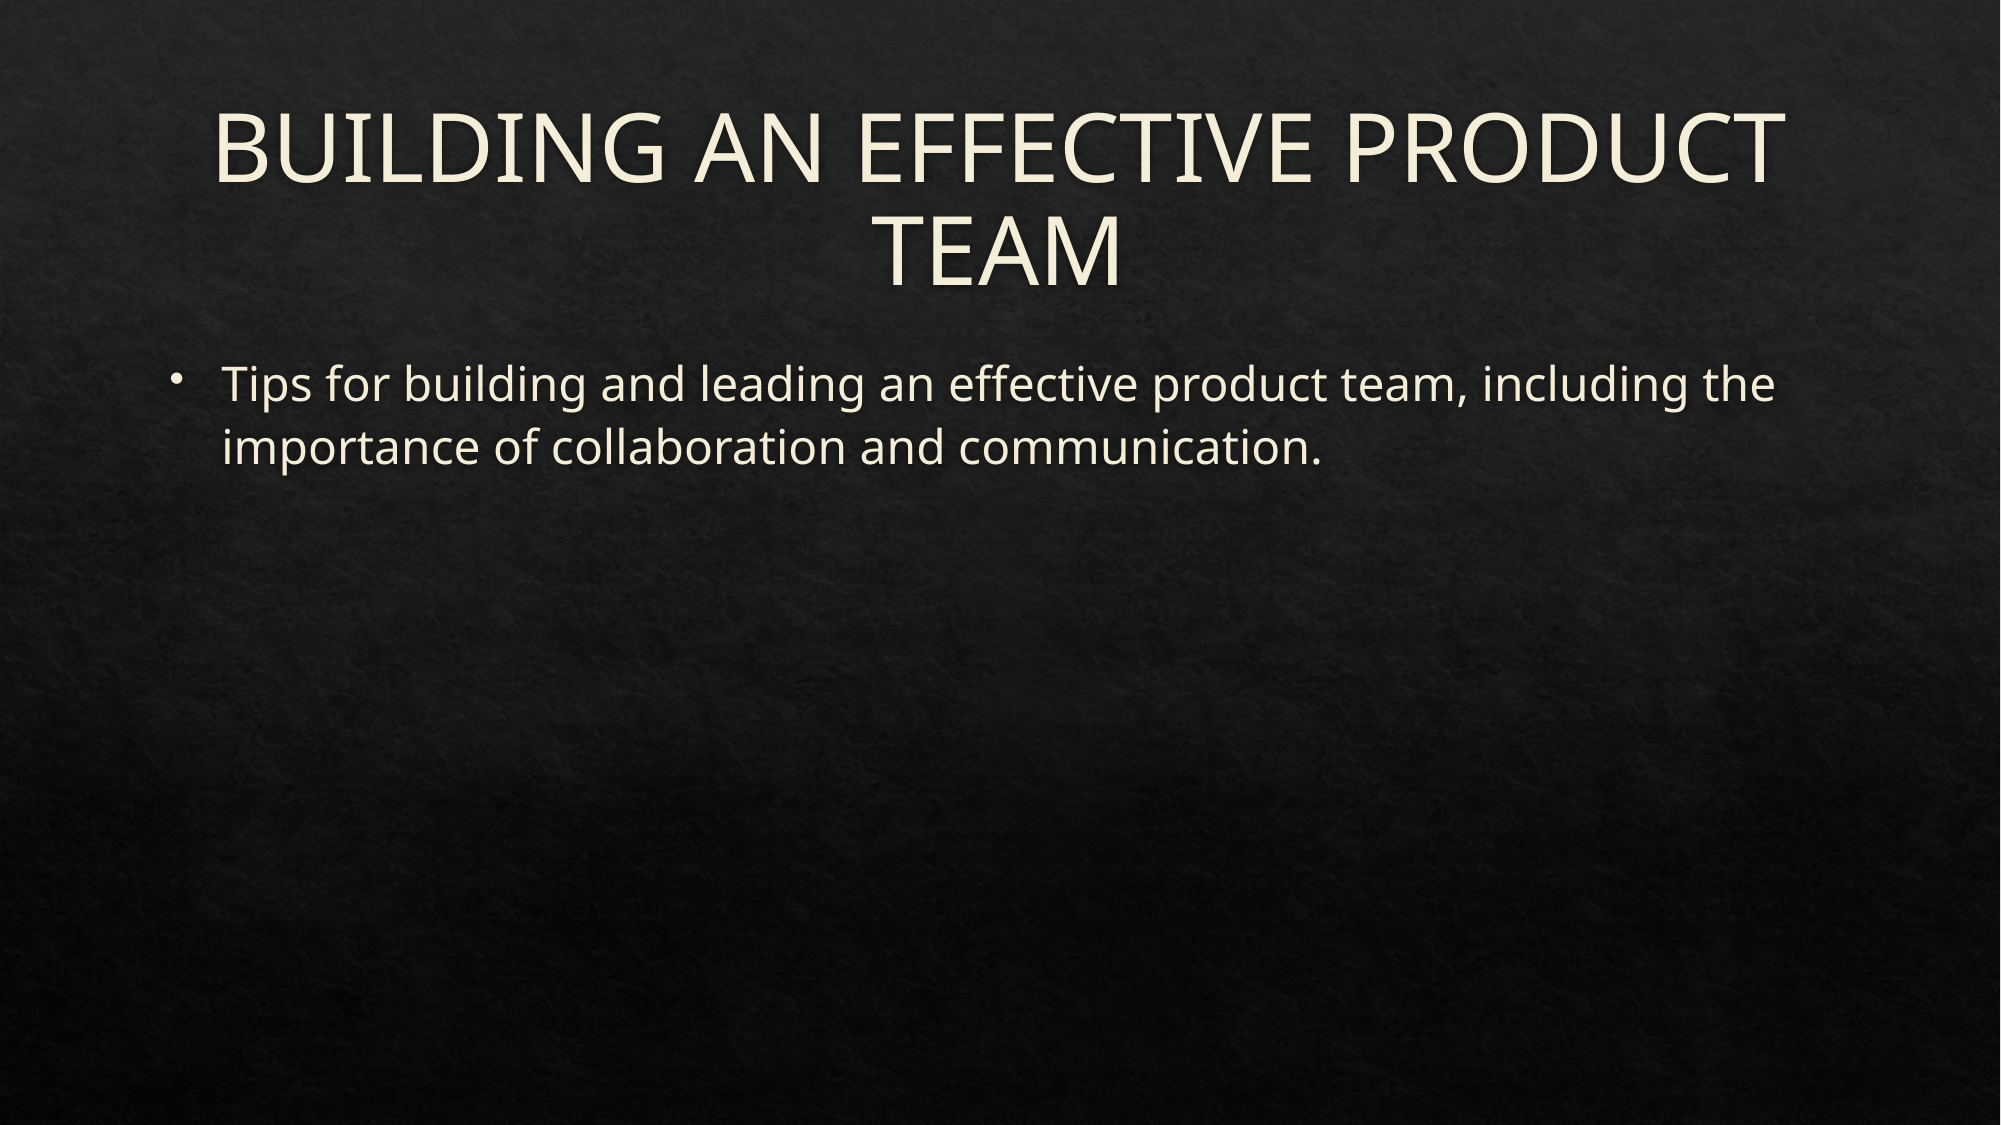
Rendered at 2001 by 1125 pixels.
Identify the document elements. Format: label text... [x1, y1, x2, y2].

list Tips for building and leading an effective product team, including the importance of collaboration and communication. [149, 340, 1849, 950]
title BUILDING AN EFFECTIVE PRODUCT TEAM [149, 99, 1849, 307]
